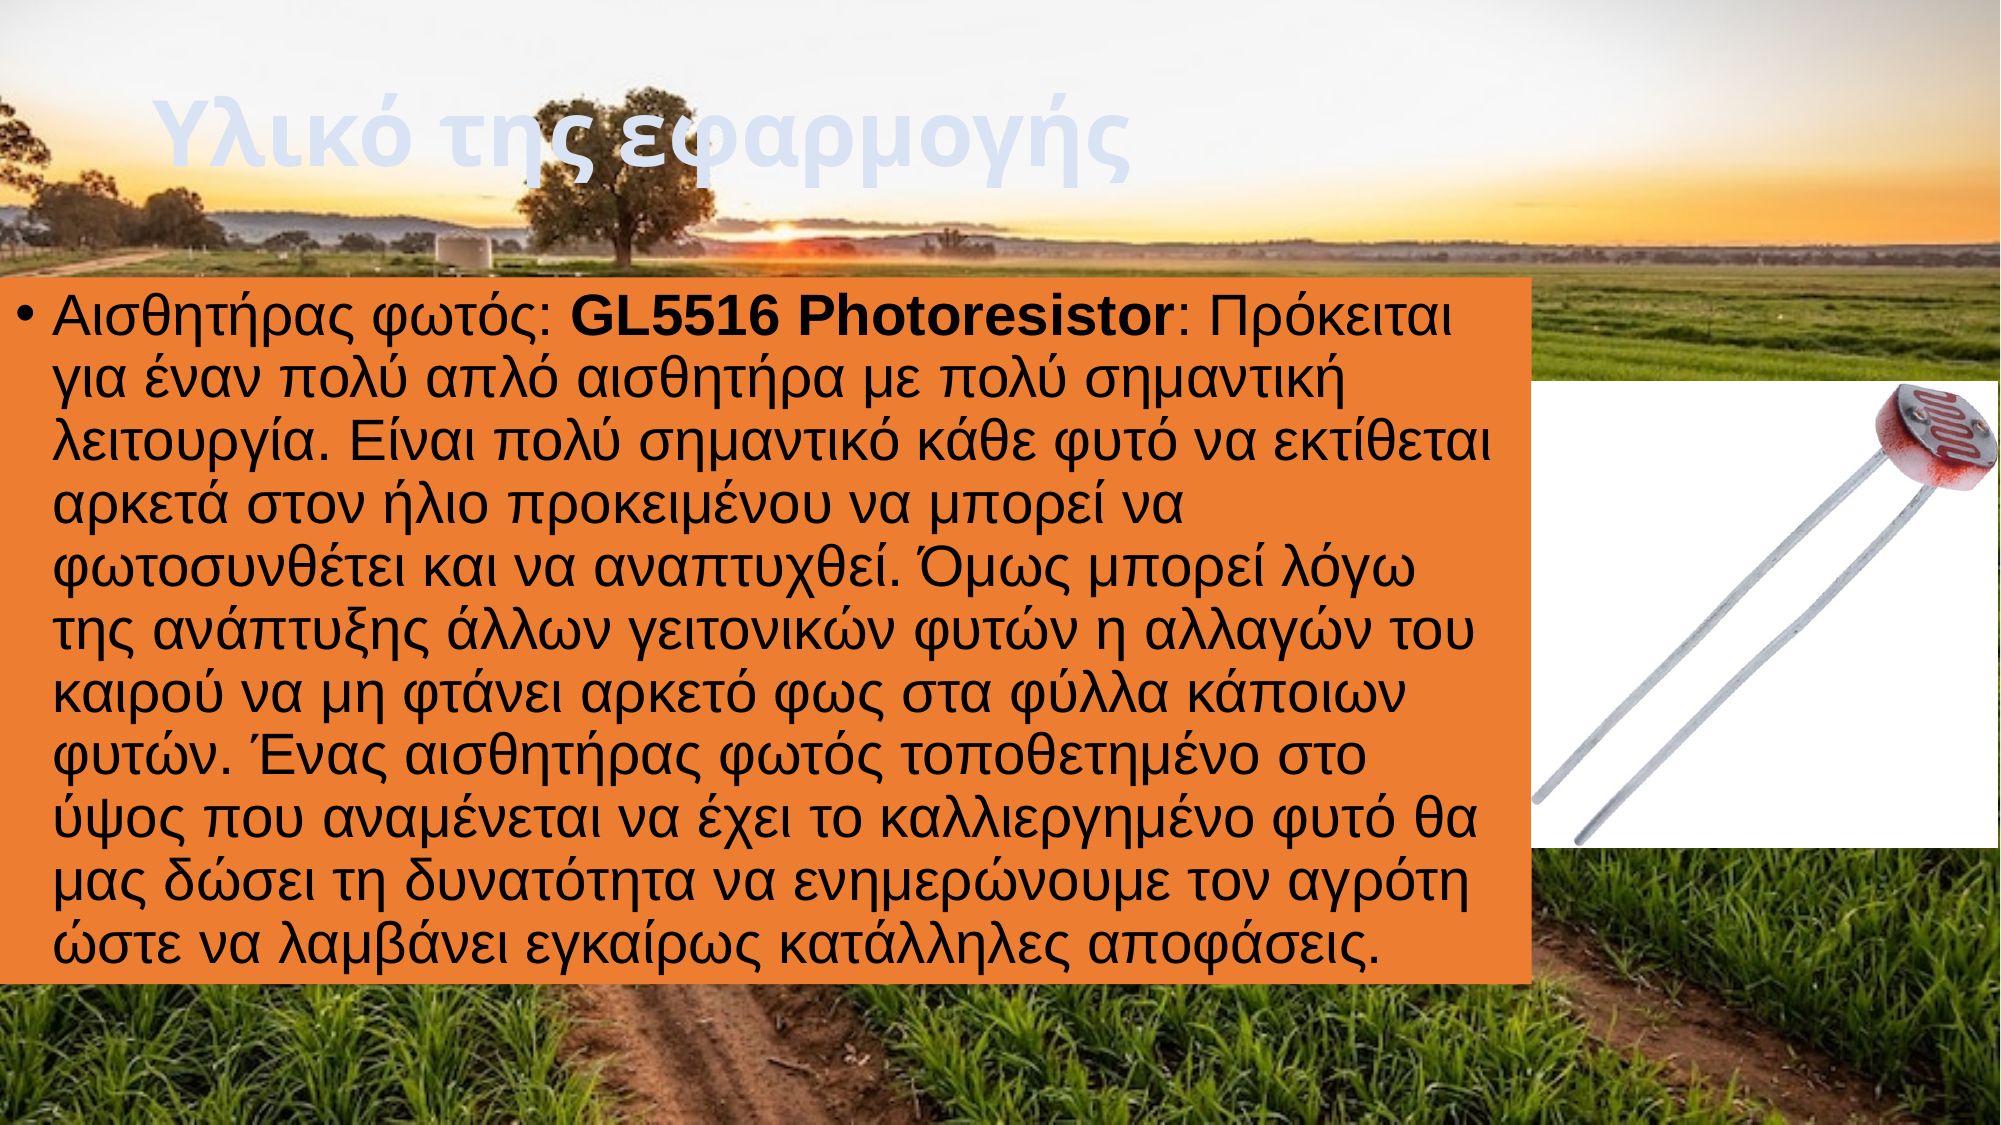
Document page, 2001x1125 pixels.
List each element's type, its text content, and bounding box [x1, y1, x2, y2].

title Υλικό της εφαρμογής [137, 28, 1863, 246]
picture [0, 0, 2001, 1125]
list Αισθητήρας φωτός: GL5516 Photoresistor: Πρόκειται για έναν πολύ απλό αισθητήρα με πολύ σημαντική λειτουργία. Είναι πολύ σημαντικό κάθε φυτό να εκτίθεται αρκετά στον ήλιο προκειμένου να μπορεί να φωτοσυνθέτει και να αναπτυχθεί. Όμως μπορεί λόγω της ανάπτυξης άλλων γειτονικών φυτών η αλλαγών του καιρού να μη φτάνει αρκετό φως στα φύλλα κάποιων φυτών. Ένας αισθητήρας φωτός τοποθετημένο στο ύψος που αναμένεται να έχει το καλλιεργημένο φυτό θα μας δώσει τη δυνατότητα να ενημερώνουμε τον αγρότη ώστε να λαμβάνει εγκαίρως κατάλληλες αποφάσεις. [0, 277, 1532, 985]
